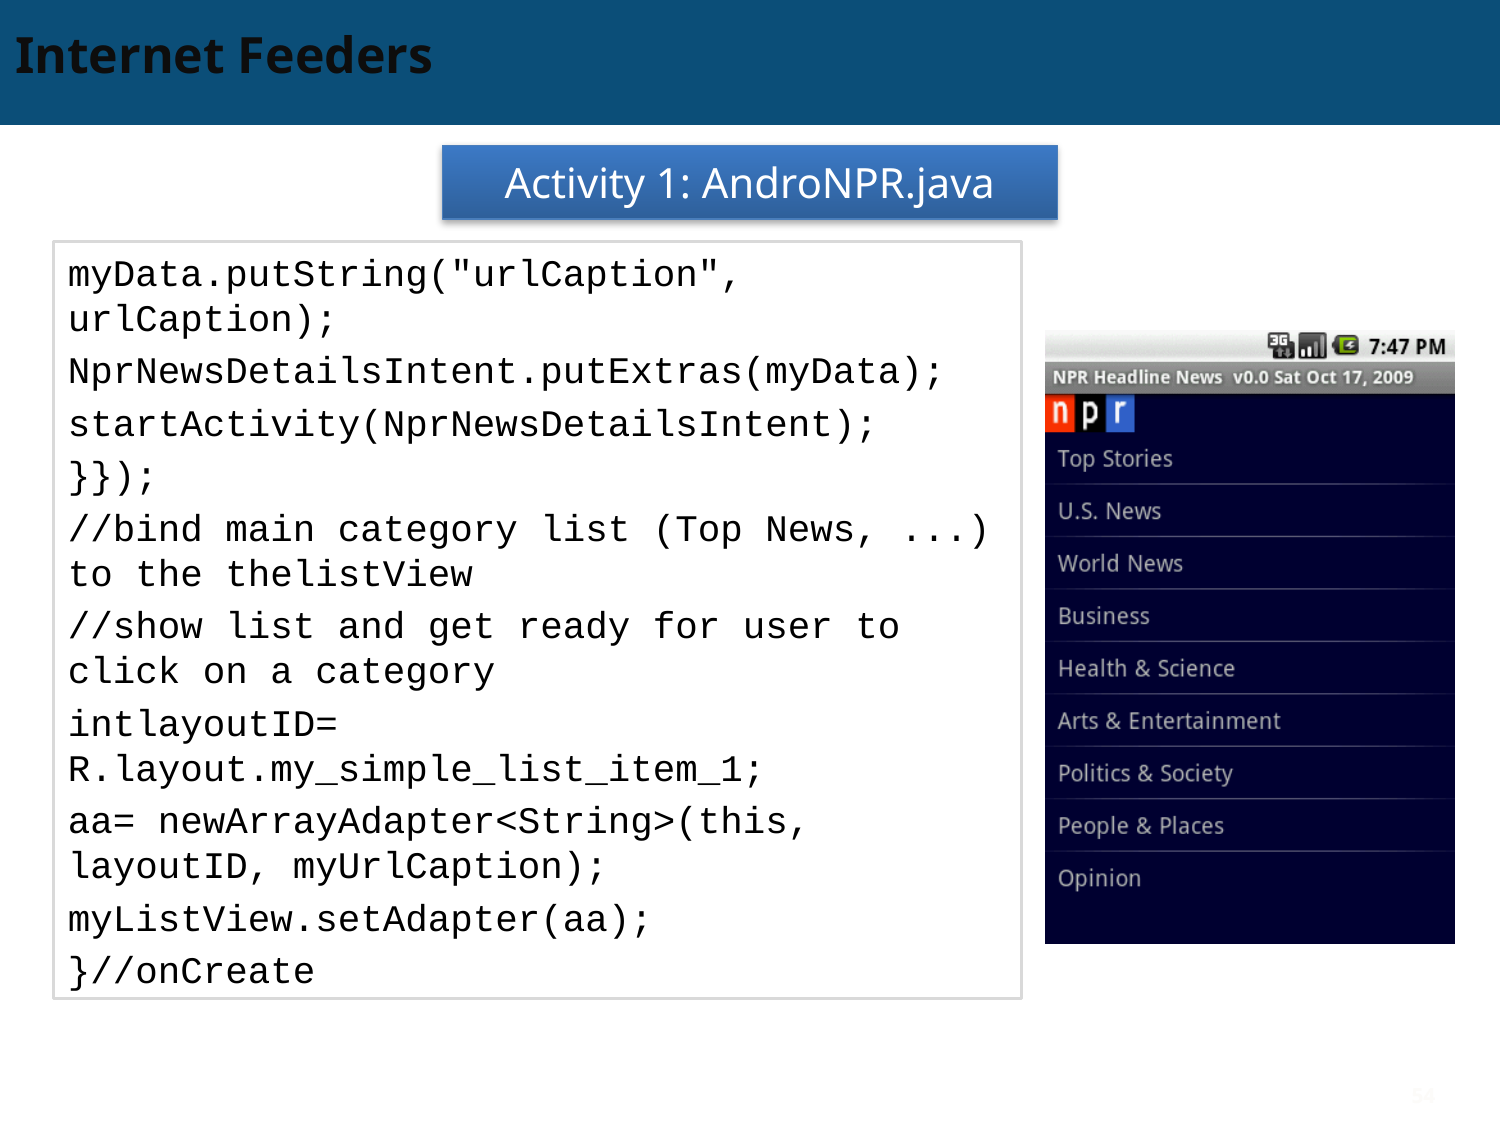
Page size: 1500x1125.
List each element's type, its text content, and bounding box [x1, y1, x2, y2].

text_box myData.putString("urlCaption", urlCaption); NprNewsDetailsIntent.putExtras(myData); startActivity(NprNewsDetailsIntent); }}); //bind main category list (Top News, ...) to the thelistView //show list and get ready for user to click on a category intlayoutID= R.layout.my_simple_list_item_1; aa= newArrayAdapter<String>(this, layoutID, myUrlCaption); myListView.setAdapter(aa); }//onCreate [53, 241, 1022, 999]
title Internet Feeders [0, 21, 1351, 86]
text_box Activity 1: AndroNPR.java [442, 145, 1058, 220]
picture [1045, 330, 1455, 945]
